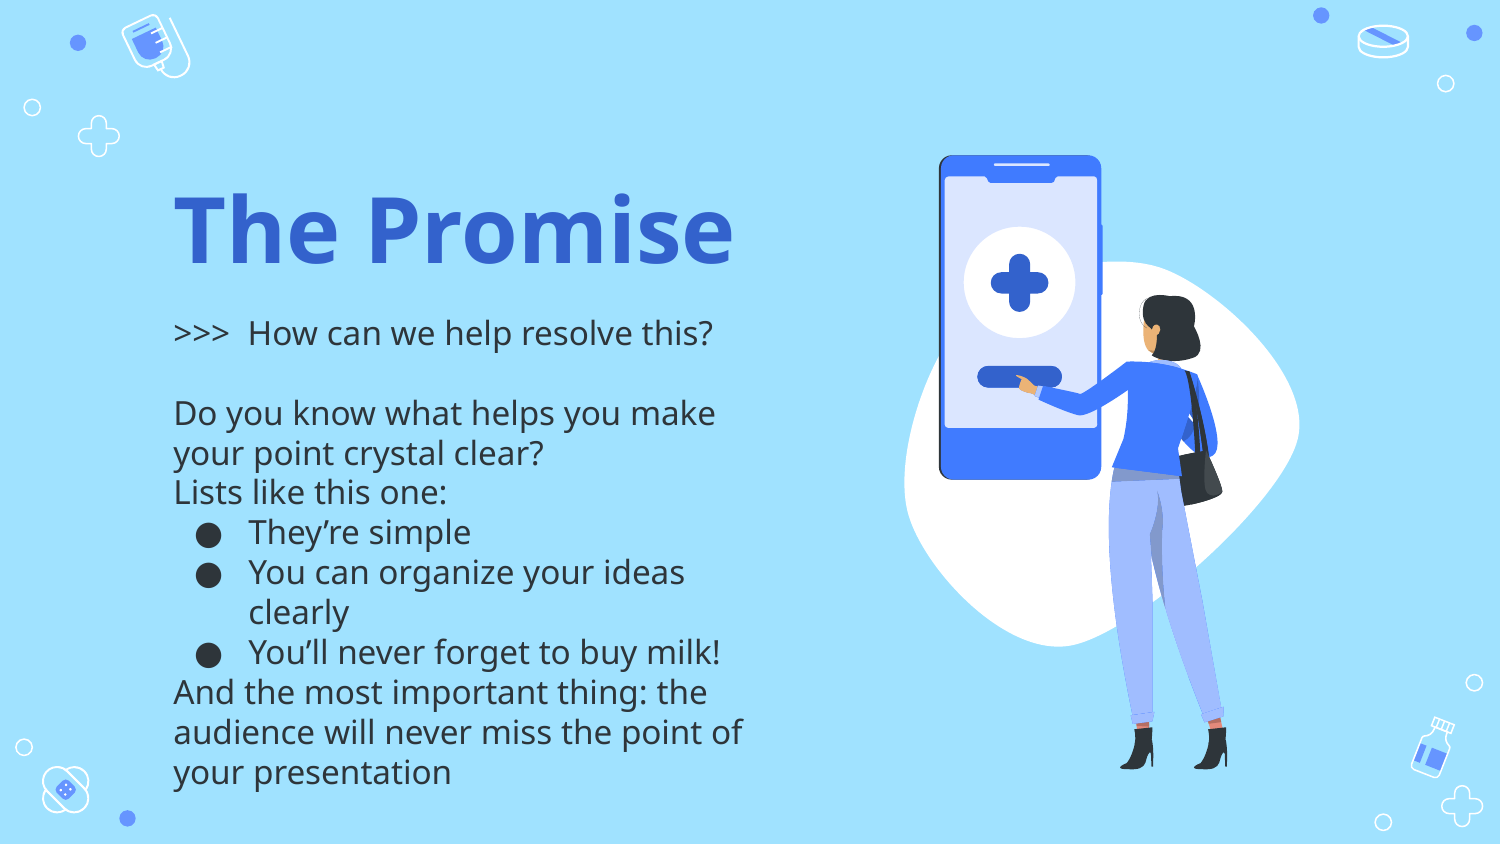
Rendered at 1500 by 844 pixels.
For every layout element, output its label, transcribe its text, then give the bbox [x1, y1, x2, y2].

title The Promise [158, 169, 769, 296]
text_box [903, 155, 1300, 770]
subtitle >>> How can we help resolve this? Do you know what helps you make your point crystal clear? Lists like this one: They’re simple You can organize your ideas clearly You’ll never forget to buy milk! And the most important thing: the audience will never miss the point of your presentation [158, 296, 769, 675]
